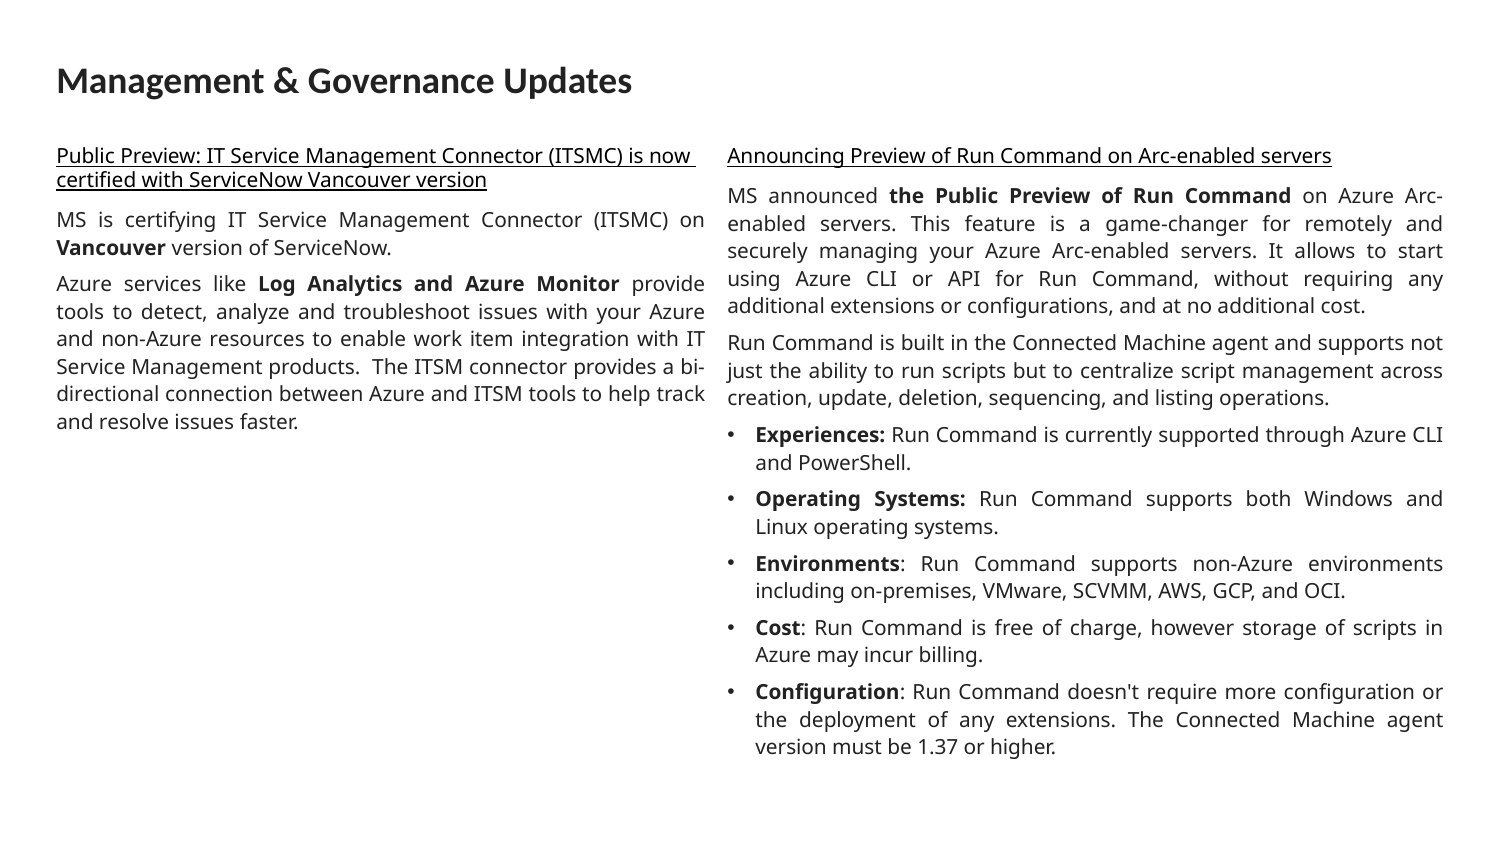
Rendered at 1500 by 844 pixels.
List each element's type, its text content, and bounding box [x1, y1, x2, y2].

title Management & Governance Updates [56, 56, 1444, 113]
list Public Preview: IT Service Management Connector (ITSMC) is now certified with ServiceNow Vancouver version MS is certifying IT Service Management Connector (ITSMC) on Vancouver version of ServiceNow. Azure services like Log Analytics and Azure Monitor provide tools to detect, analyze and troubleshoot issues with your Azure and non-Azure resources to enable work item integration with IT Service Management products. The ITSM connector provides a bi-directional connection between Azure and ITSM tools to help track and resolve issues faster. [56, 140, 706, 760]
list Announcing Preview of Run Command on Arc-enabled servers MS announced the Public Preview of Run Command on Azure Arc-enabled servers. This feature is a game-changer for remotely and securely managing your Azure Arc-enabled servers. It allows to start using Azure CLI or API for Run Command, without requiring any additional extensions or configurations, and at no additional cost. Run Command is built in the Connected Machine agent and supports not just the ability to run scripts but to centralize script management across creation, update, deletion, sequencing, and listing operations. Experiences: Run Command is currently supported through Azure CLI and PowerShell. Operating Systems: Run Command supports both Windows and Linux operating systems. Environments: Run Command supports non-Azure environments including on-premises, VMware, SCVMM, AWS, GCP, and OCI. Cost: Run Command is free of charge, however storage of scripts in Azure may incur billing. Configuration: Run Command doesn't require more configuration or the deployment of any extensions. The Connected Machine agent version must be 1.37 or higher. [727, 140, 1444, 760]
